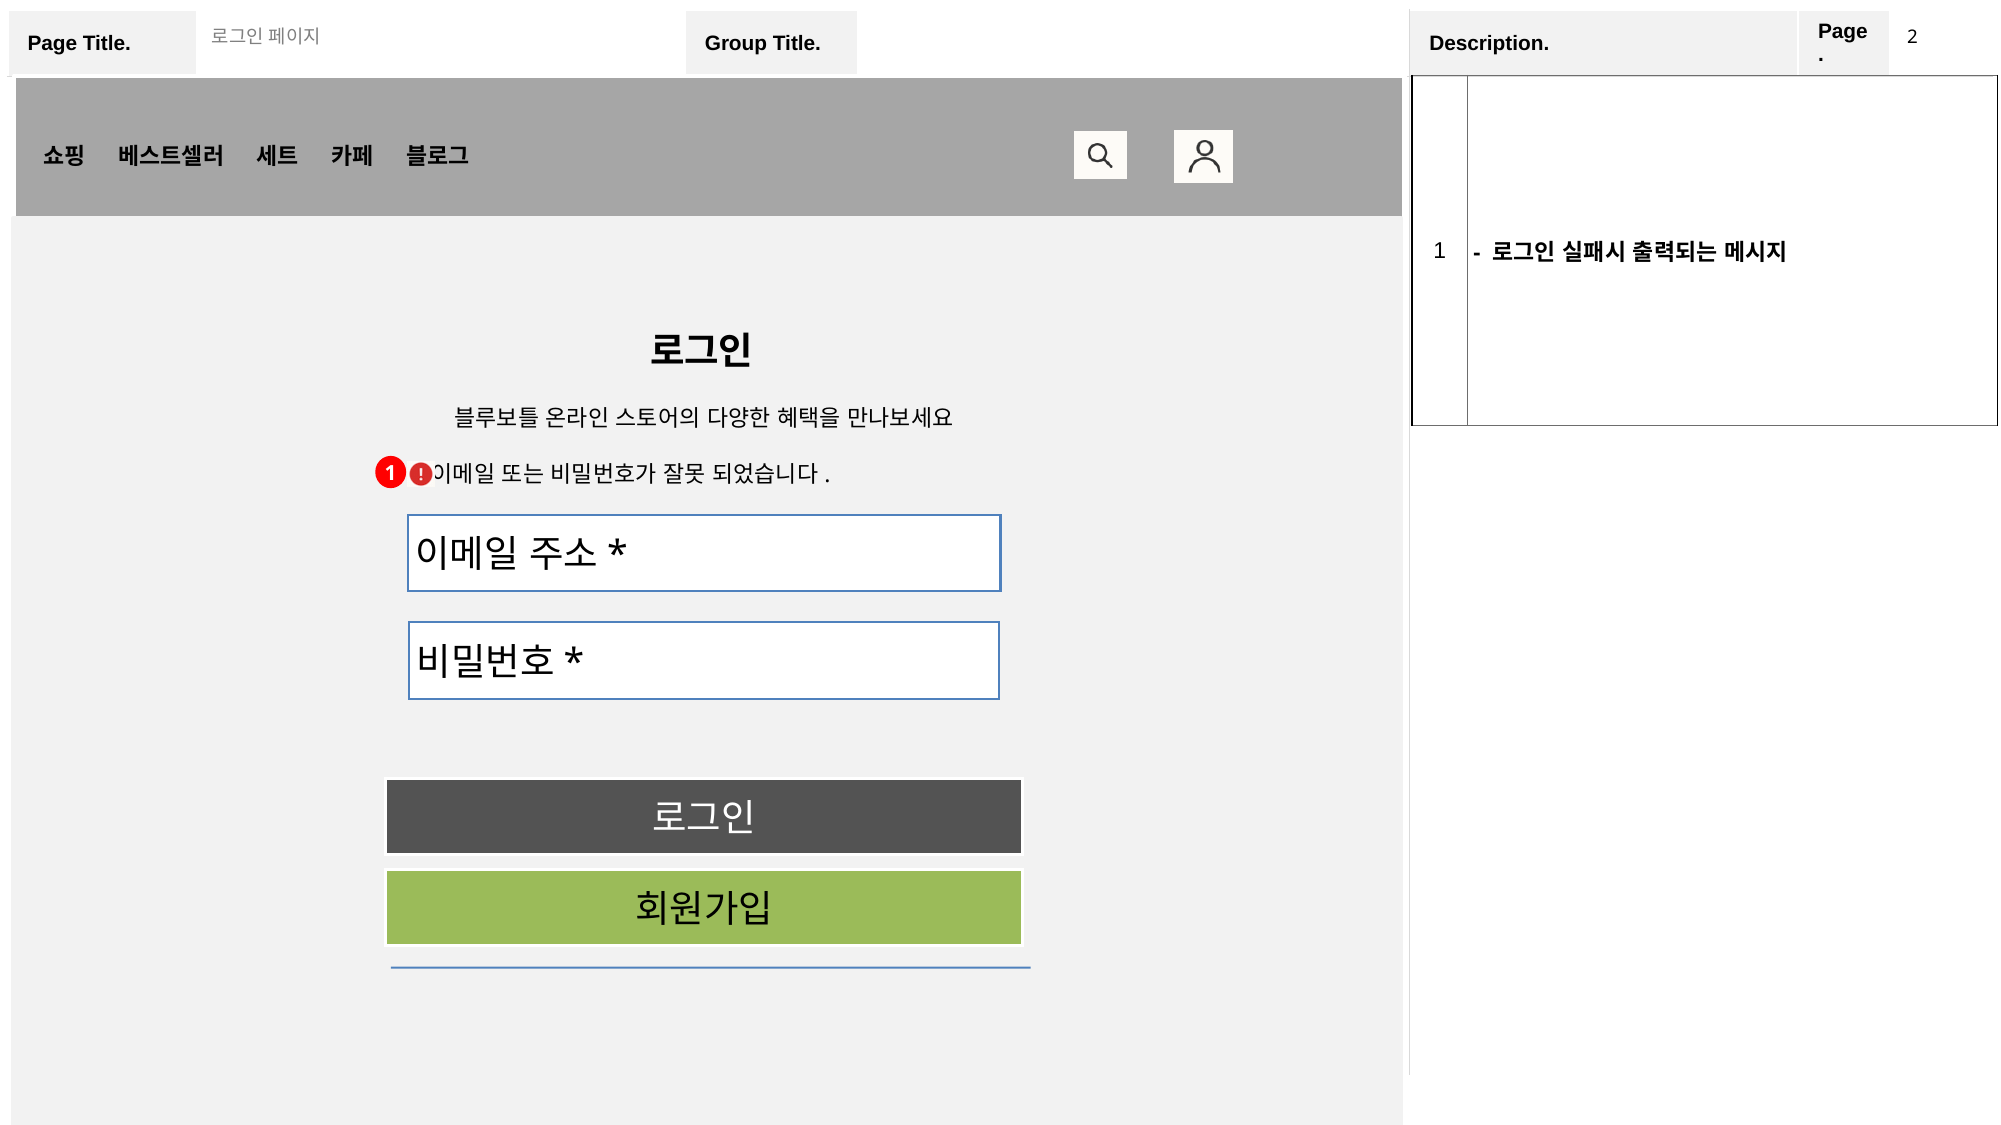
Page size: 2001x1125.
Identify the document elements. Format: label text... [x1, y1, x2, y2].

text_box 이메일 주소* [407, 514, 944, 592]
picture [1173, 130, 1233, 183]
picture [407, 461, 436, 487]
text_box 이메일 또는 비밀번호가 잘못 되었습니다. [424, 452, 839, 495]
table_header - 로그인 실패시 출력되는 메시지 [1468, 76, 1997, 425]
text_box 2 [1892, 17, 2000, 58]
text_box [13, 217, 1401, 1125]
text_box [12, 74, 1407, 237]
text_box 쇼핑 베스트셀러 세트 카페 블로그 [43, 141, 626, 170]
table_header 1 [1413, 76, 1467, 425]
text_box 로그인 [385, 778, 1023, 855]
picture [1073, 131, 1127, 180]
text_box 블루보틀 온라인 스토어의 다양한 혜택을 만나보세요 [446, 396, 962, 439]
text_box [376, 451, 405, 493]
list 로그인 페이지 [196, 18, 684, 55]
text_box 회원가입 [385, 869, 1023, 946]
text_box 비밀번호* [409, 622, 1000, 699]
picture [946, 513, 1054, 612]
text_box 로그인 [642, 319, 777, 380]
